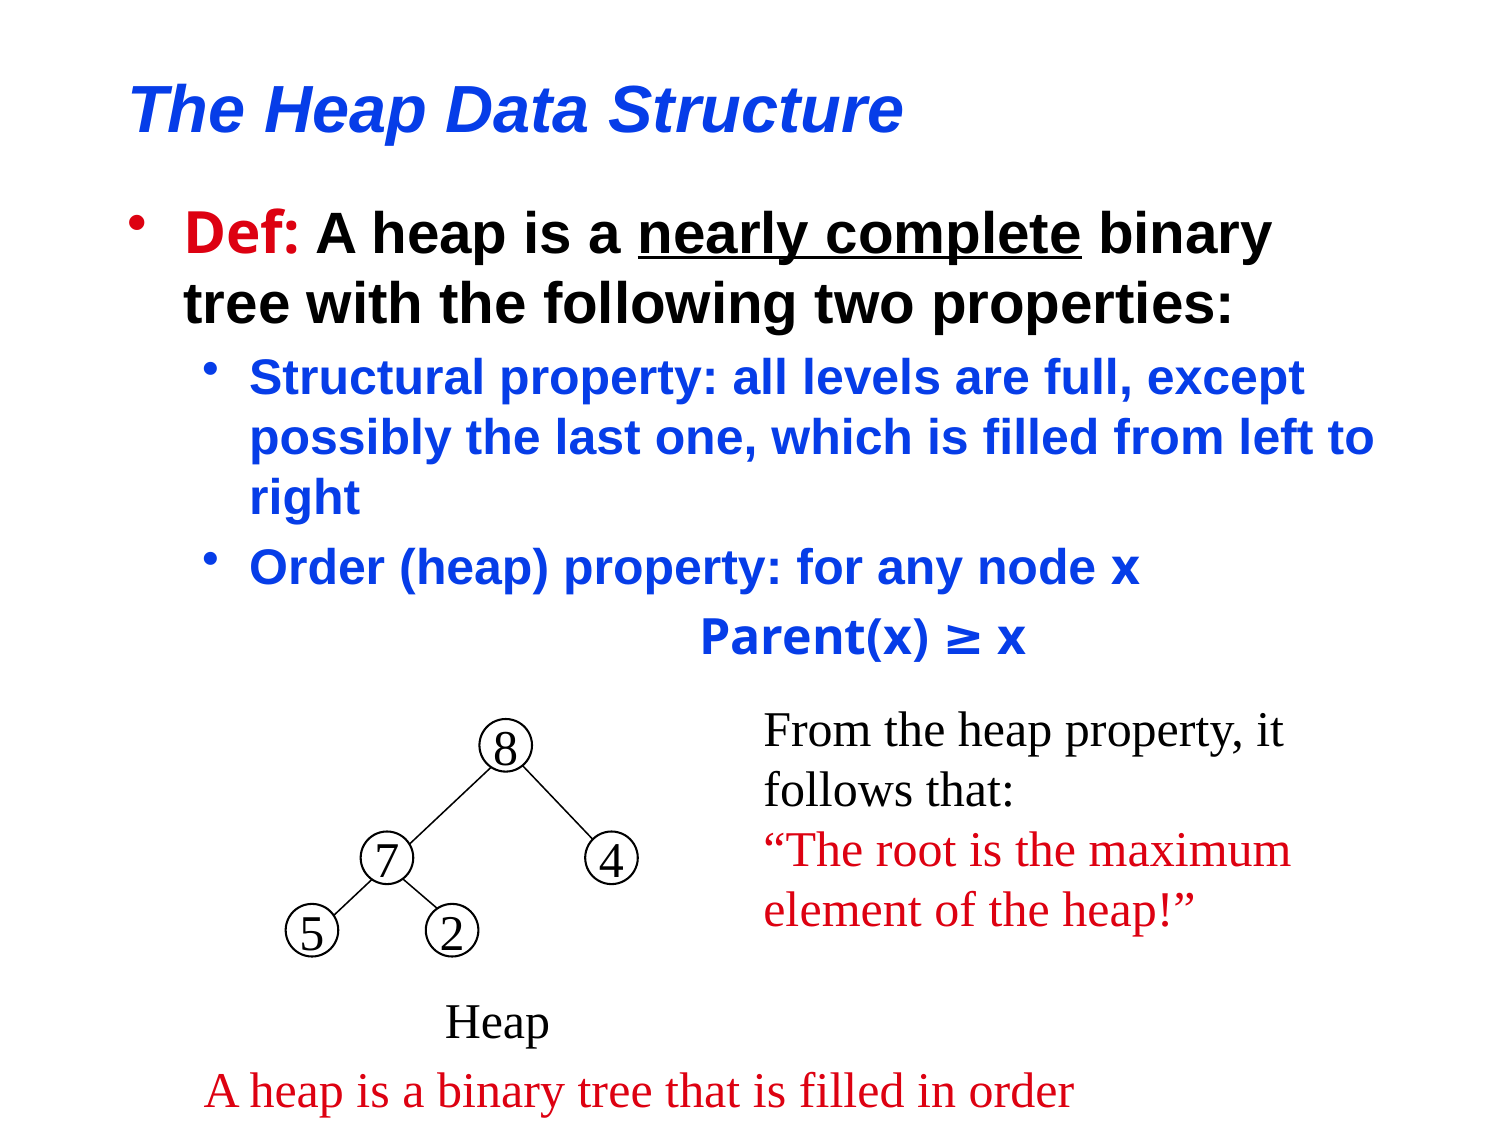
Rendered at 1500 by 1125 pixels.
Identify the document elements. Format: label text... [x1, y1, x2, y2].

text_box 5 [285, 903, 339, 957]
text_box 7 [360, 831, 414, 885]
list Def: A heap is a nearly complete binary tree with the following two properties: Structural property: all levels are full, except possibly the last one, which is filled from left to right Order (heap) property: for any node x Parent(x) ≥ x [112, 187, 1400, 1088]
text_box 2 [425, 903, 479, 957]
text_box From the heap property, it follows that: “The root is the maximum element of the heap!” [748, 689, 1366, 945]
text_box A heap is a binary tree that is filled in order [189, 1049, 1207, 1125]
text_box Heap [430, 981, 566, 1049]
text_box 4 [585, 831, 638, 885]
text_box 8 [479, 718, 533, 772]
title The Heap Data Structure [112, 50, 1388, 163]
